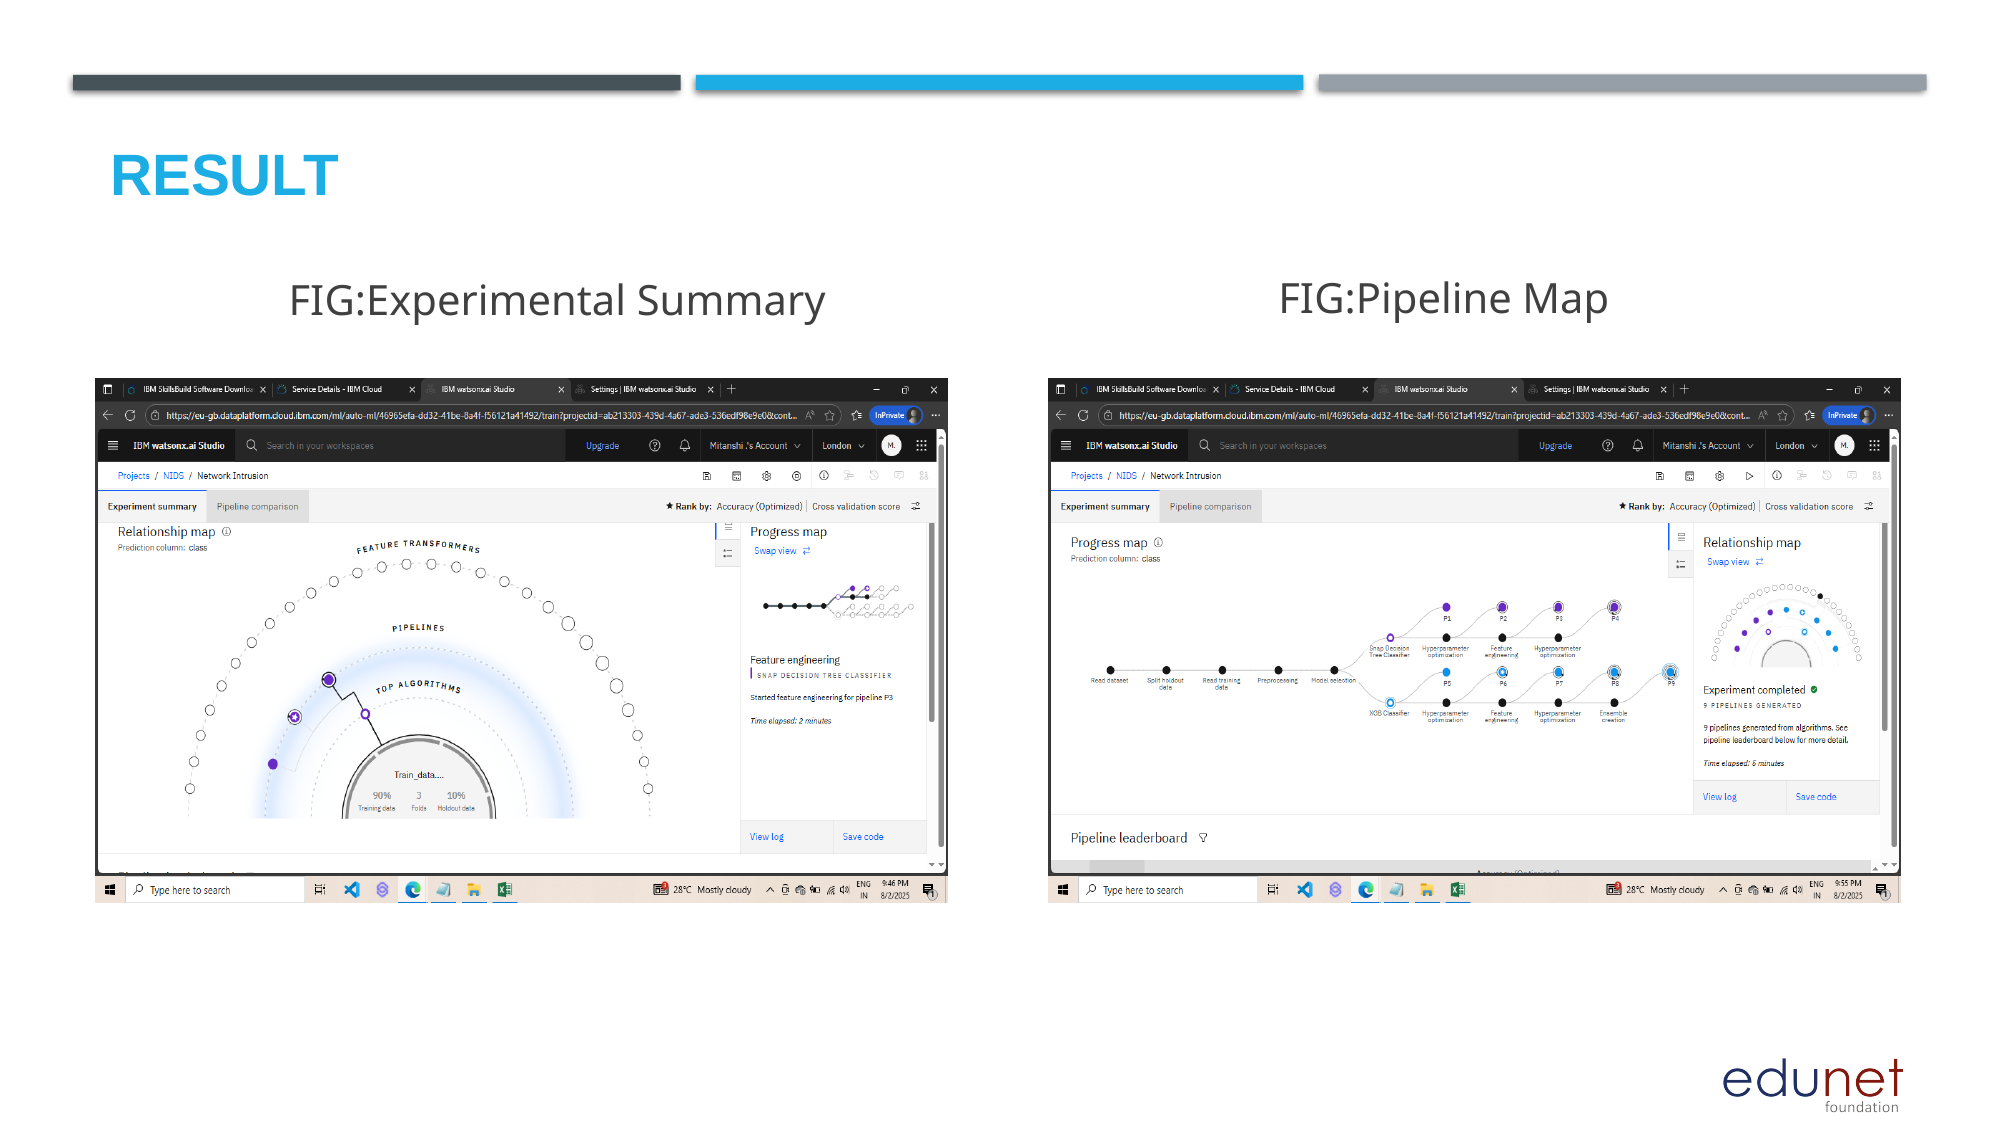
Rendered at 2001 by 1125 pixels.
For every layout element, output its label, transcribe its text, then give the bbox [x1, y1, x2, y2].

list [94, 377, 948, 904]
title Result [95, 52, 1905, 215]
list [1047, 377, 1902, 904]
list FIG:Experimental Summary [273, 250, 1126, 343]
picture [1719, 1056, 1905, 1116]
list FIG:Pipeline Map [1263, 251, 2000, 343]
